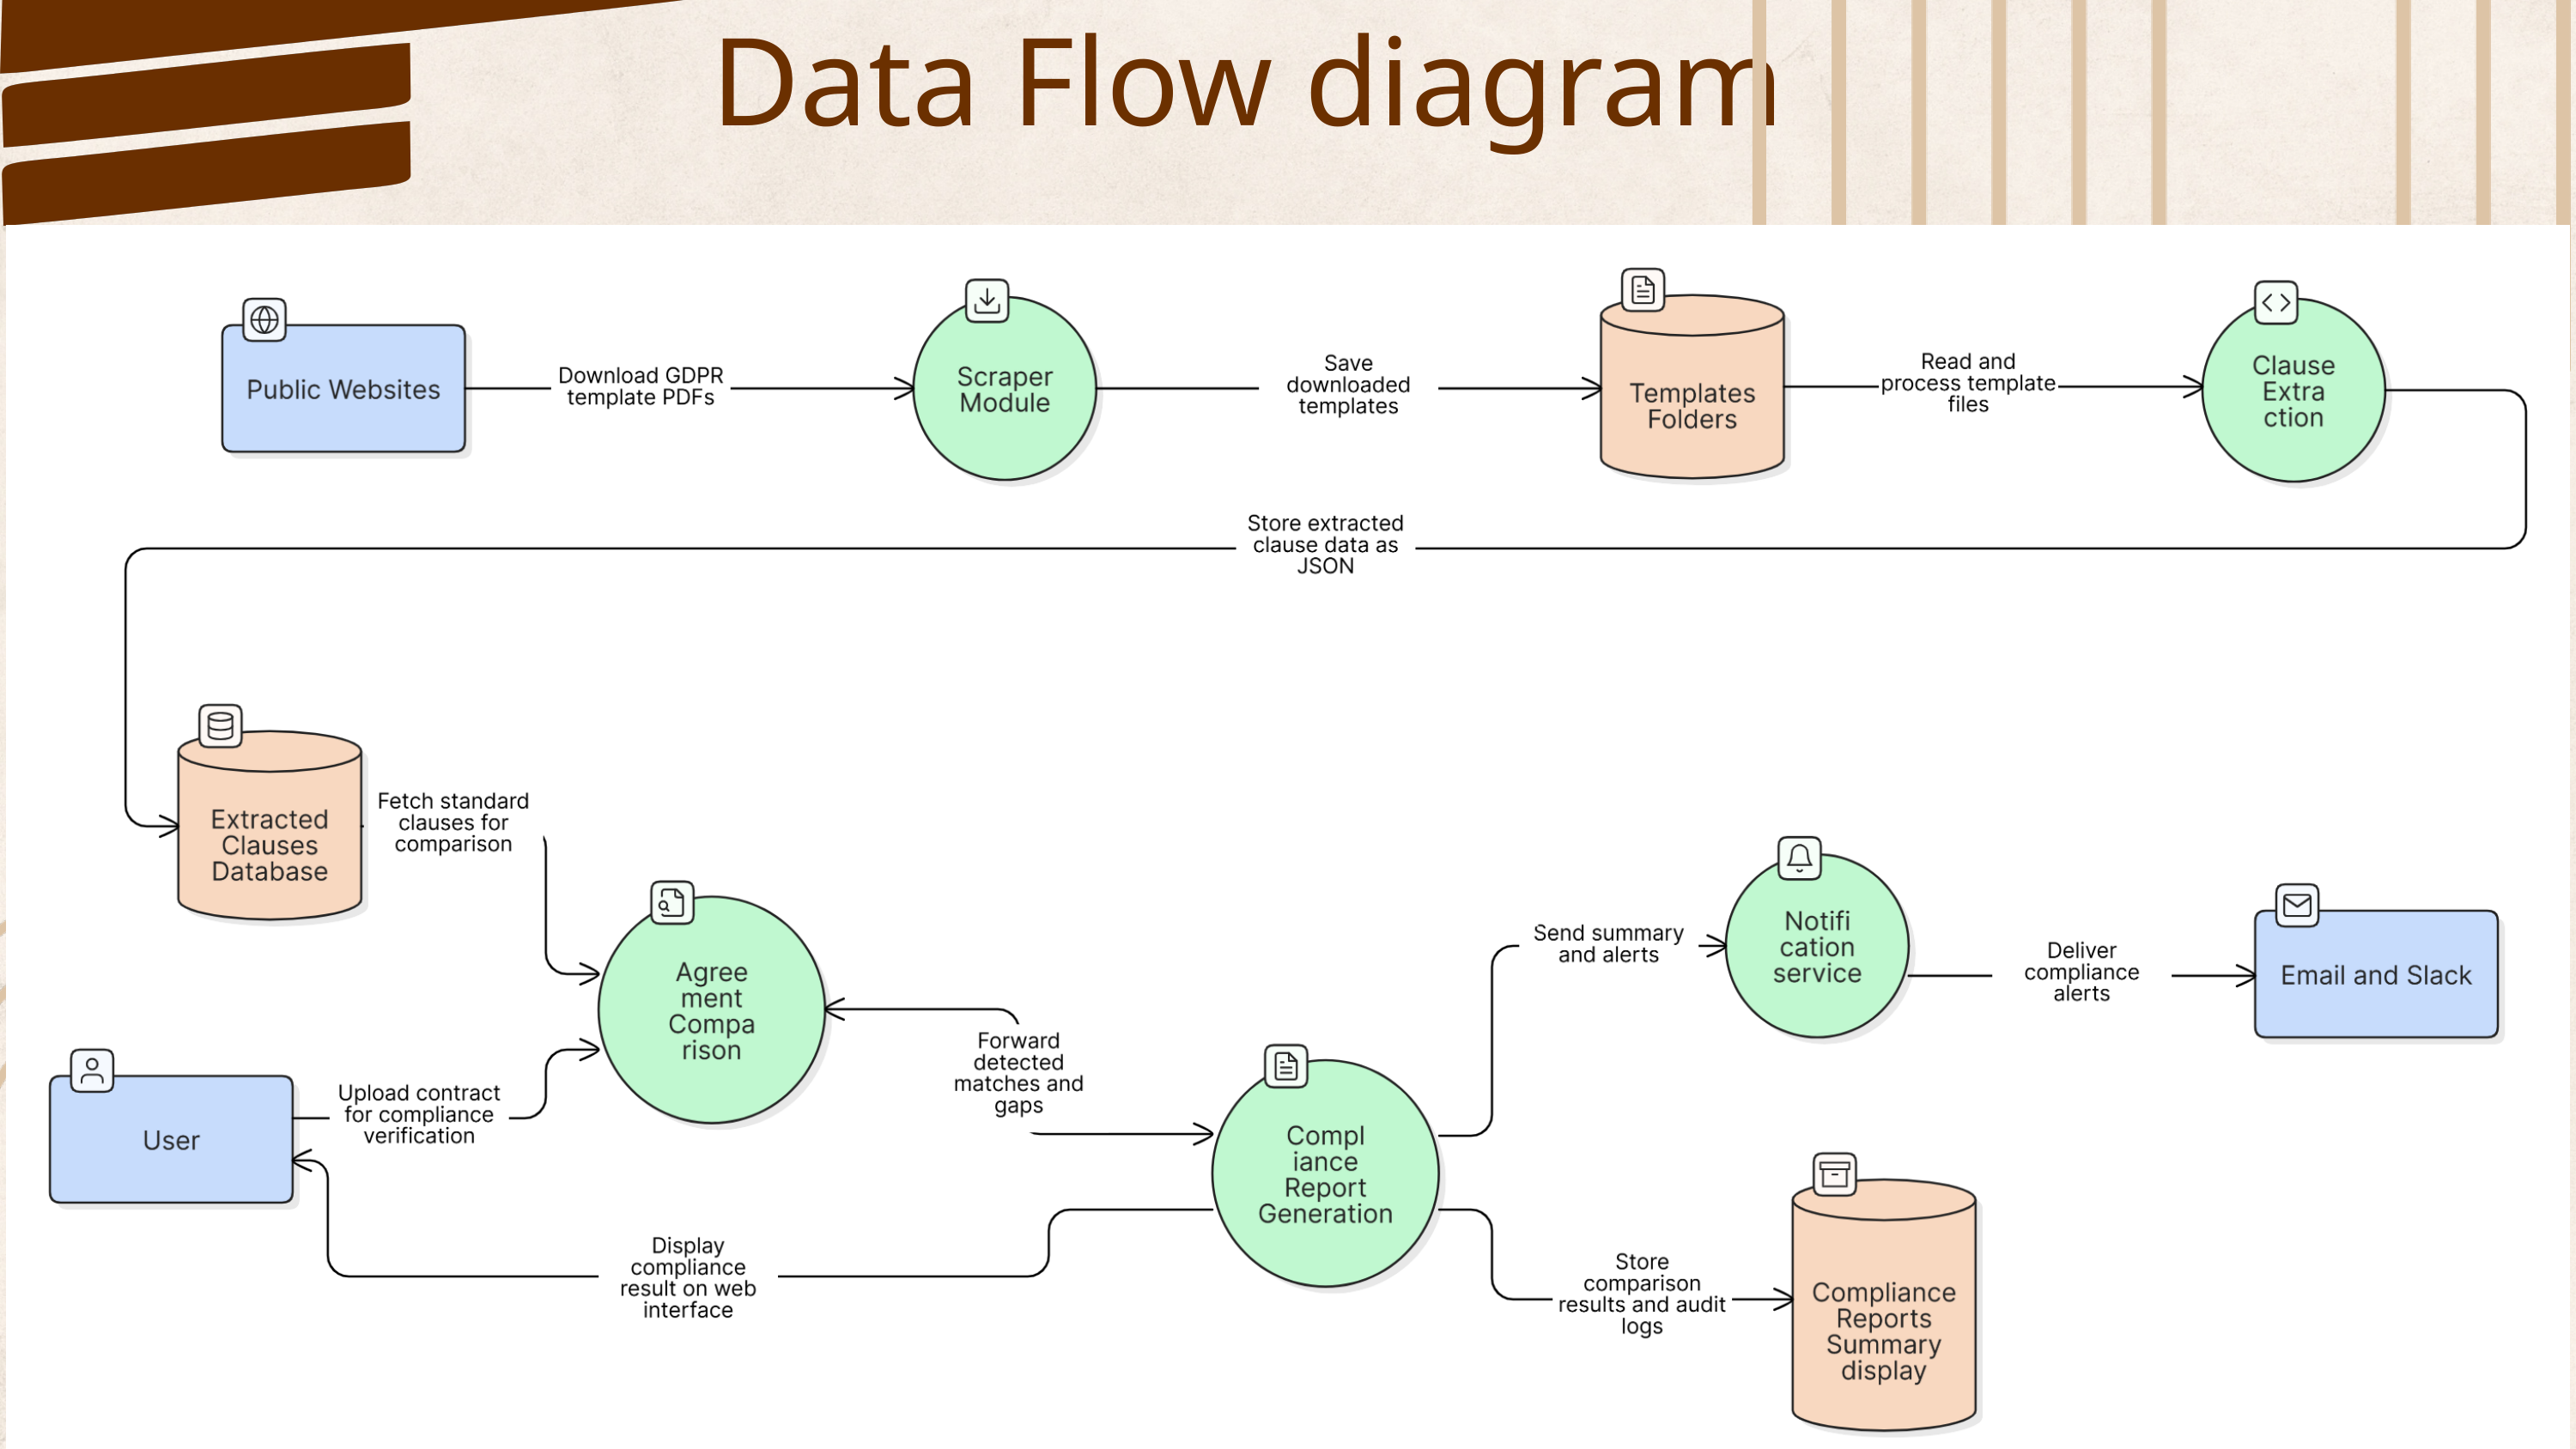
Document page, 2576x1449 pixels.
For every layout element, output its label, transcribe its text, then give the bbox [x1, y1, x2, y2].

text_box Data Flow diagram [711, 15, 1752, 150]
picture [5, 225, 2571, 1449]
text_box [1752, 0, 2576, 221]
text_box [0, 0, 688, 226]
text_box [688, 0, 1752, 221]
